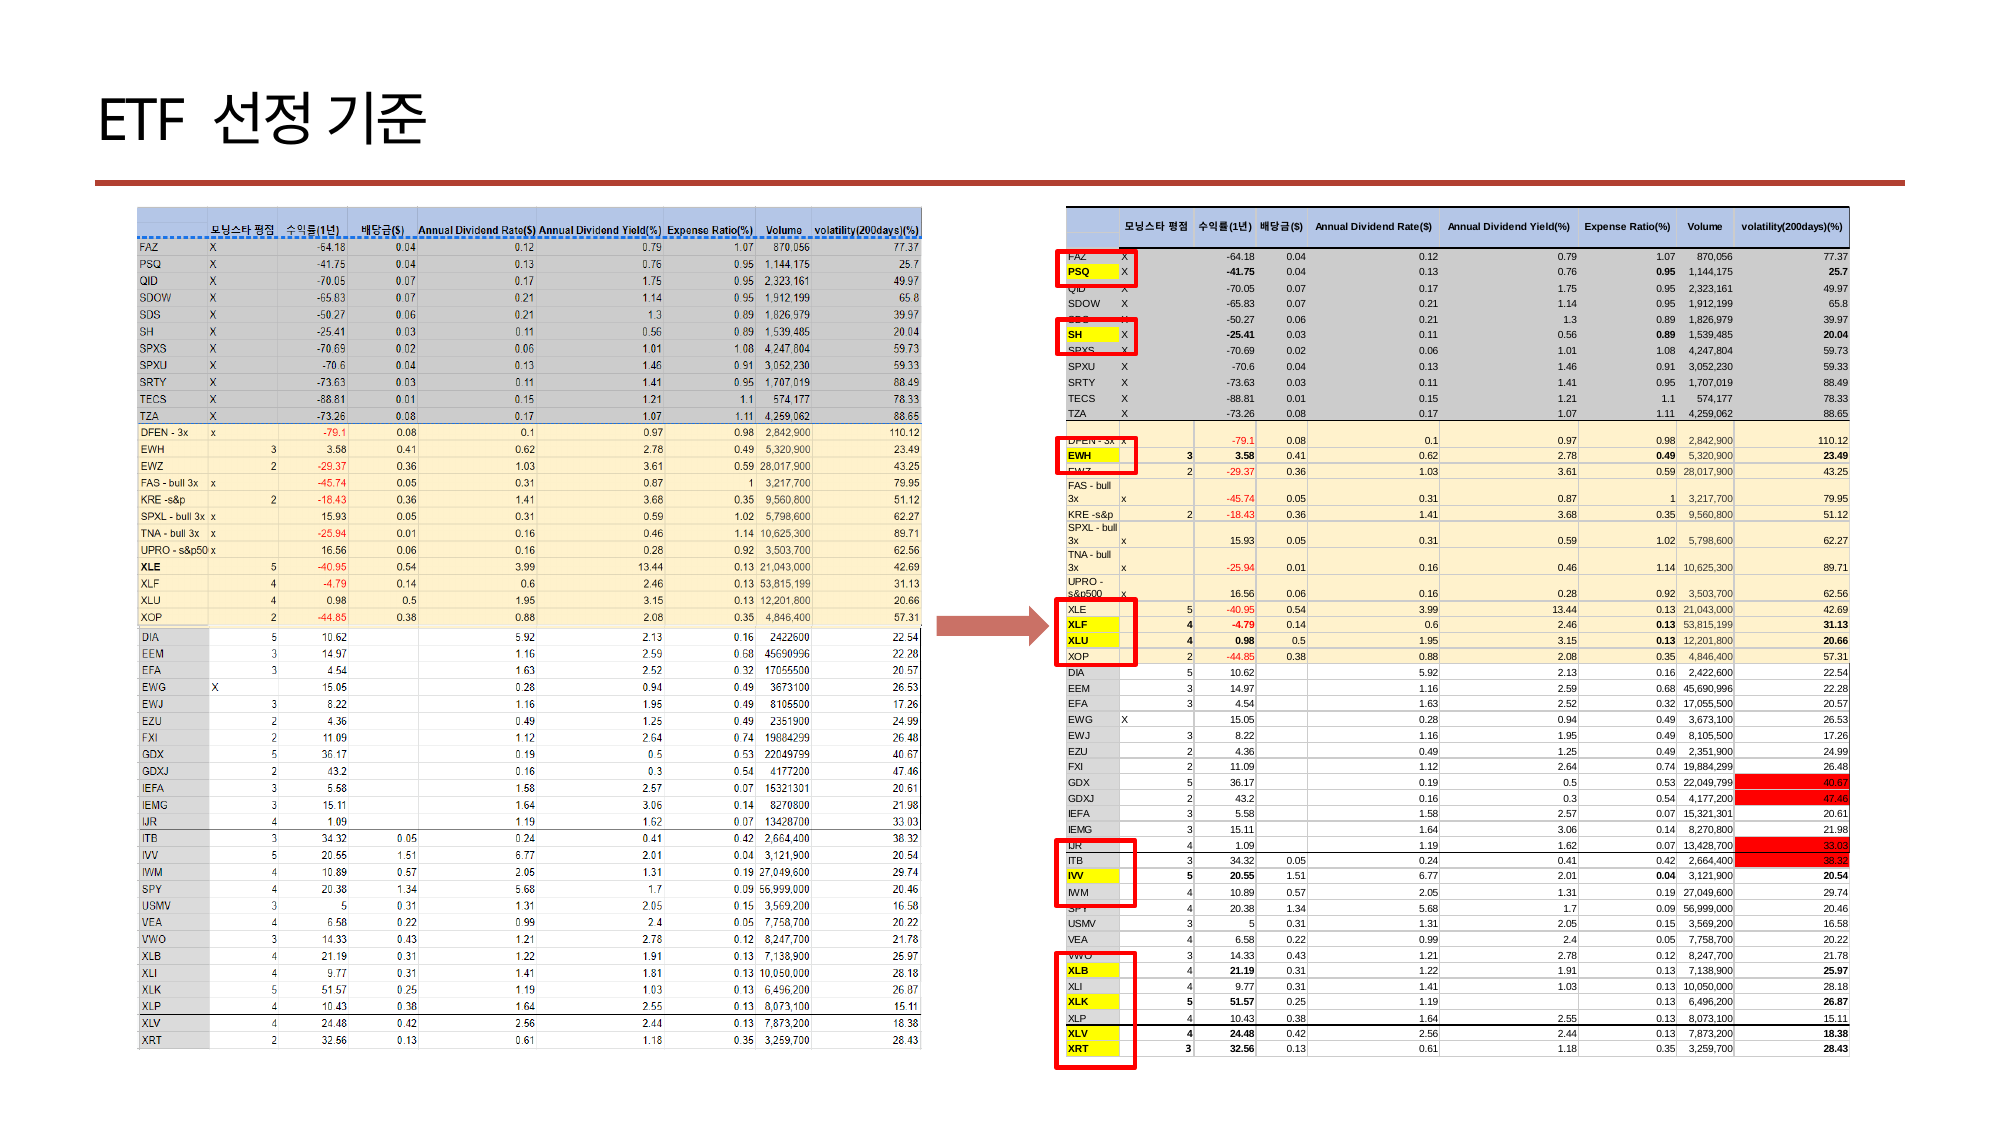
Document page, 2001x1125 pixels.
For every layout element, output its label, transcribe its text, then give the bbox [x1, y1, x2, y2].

text_box [1057, 251, 1066, 287]
text_box [936, 605, 1050, 647]
text_box [1056, 953, 1135, 1068]
text_box [1056, 840, 1066, 906]
text_box [1057, 319, 1066, 355]
text_box [1056, 599, 1066, 665]
text_box [1057, 438, 1066, 473]
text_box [137, 206, 922, 1050]
text_box ETF 선정 기준 [81, 75, 1550, 160]
picture [1066, 206, 1851, 1058]
